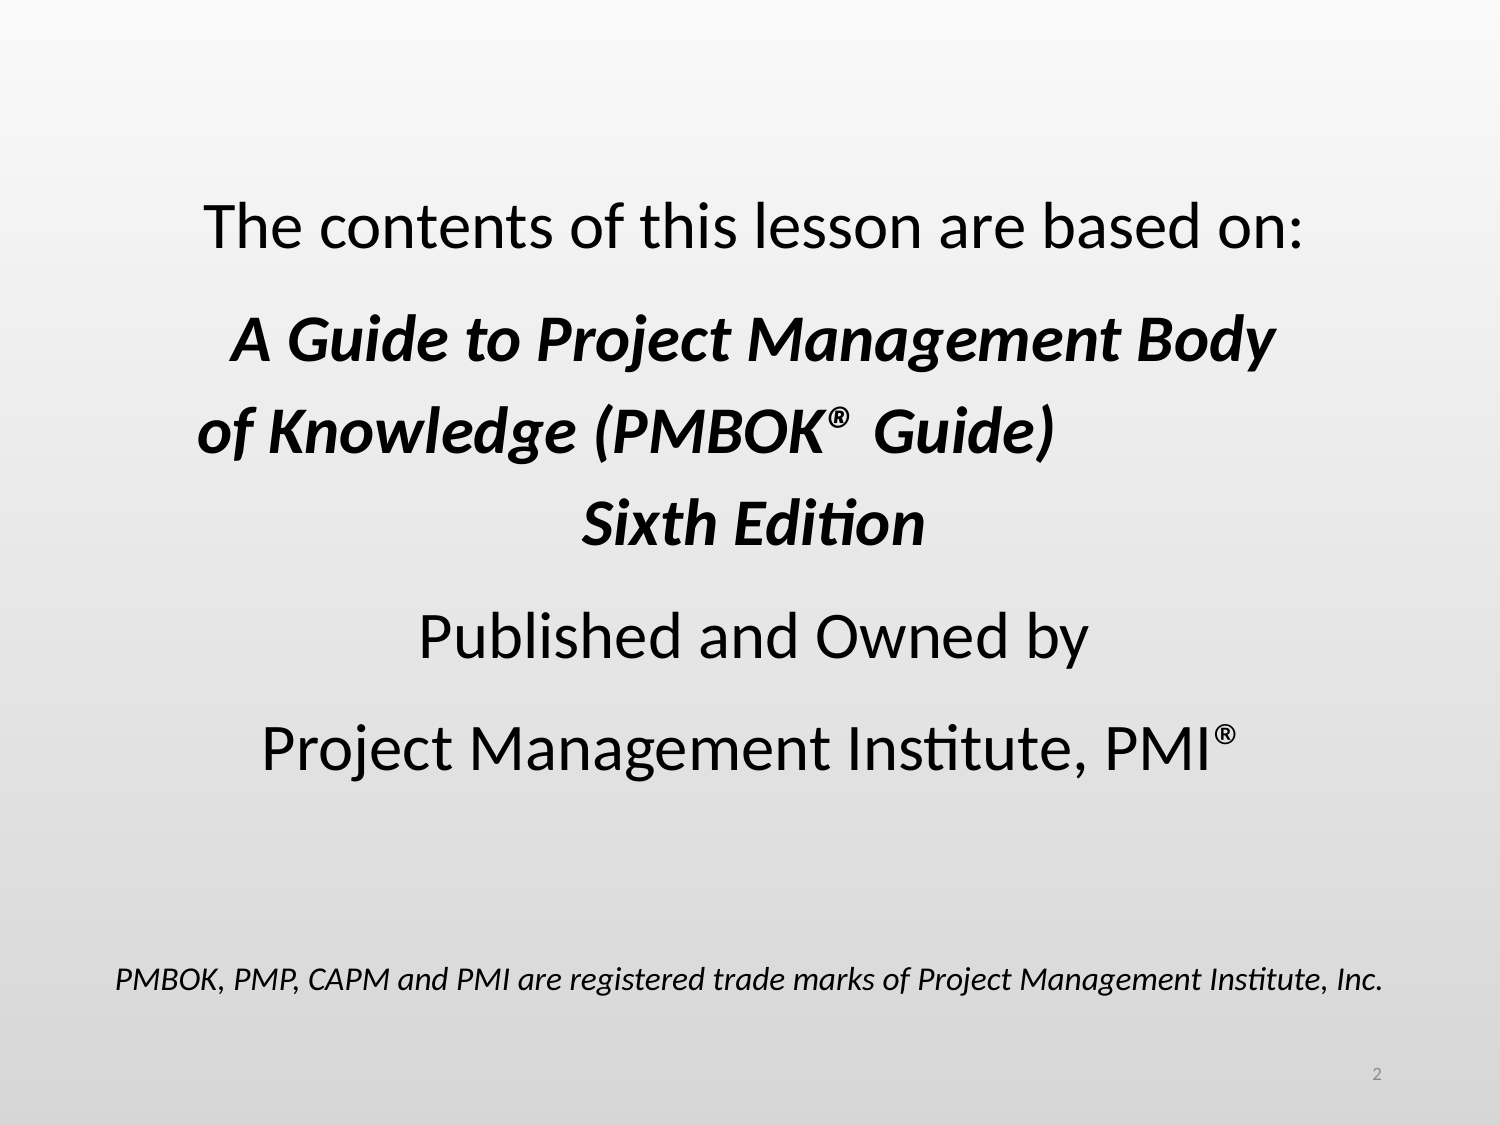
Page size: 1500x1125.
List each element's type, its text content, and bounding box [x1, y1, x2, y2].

text_box The contents of this lesson are based on: A Guide to Project Management Body of Knowledge (PMBOK® Guide) Sixth Edition Published and Owned by Project Management Institute, PMI® [181, 162, 1328, 792]
text_box PMBOK, PMP, CAPM and PMI are registered trade marks of Project Management Institute, Inc. [100, 949, 1409, 1005]
slide_number 2 [1059, 1042, 1397, 1103]
